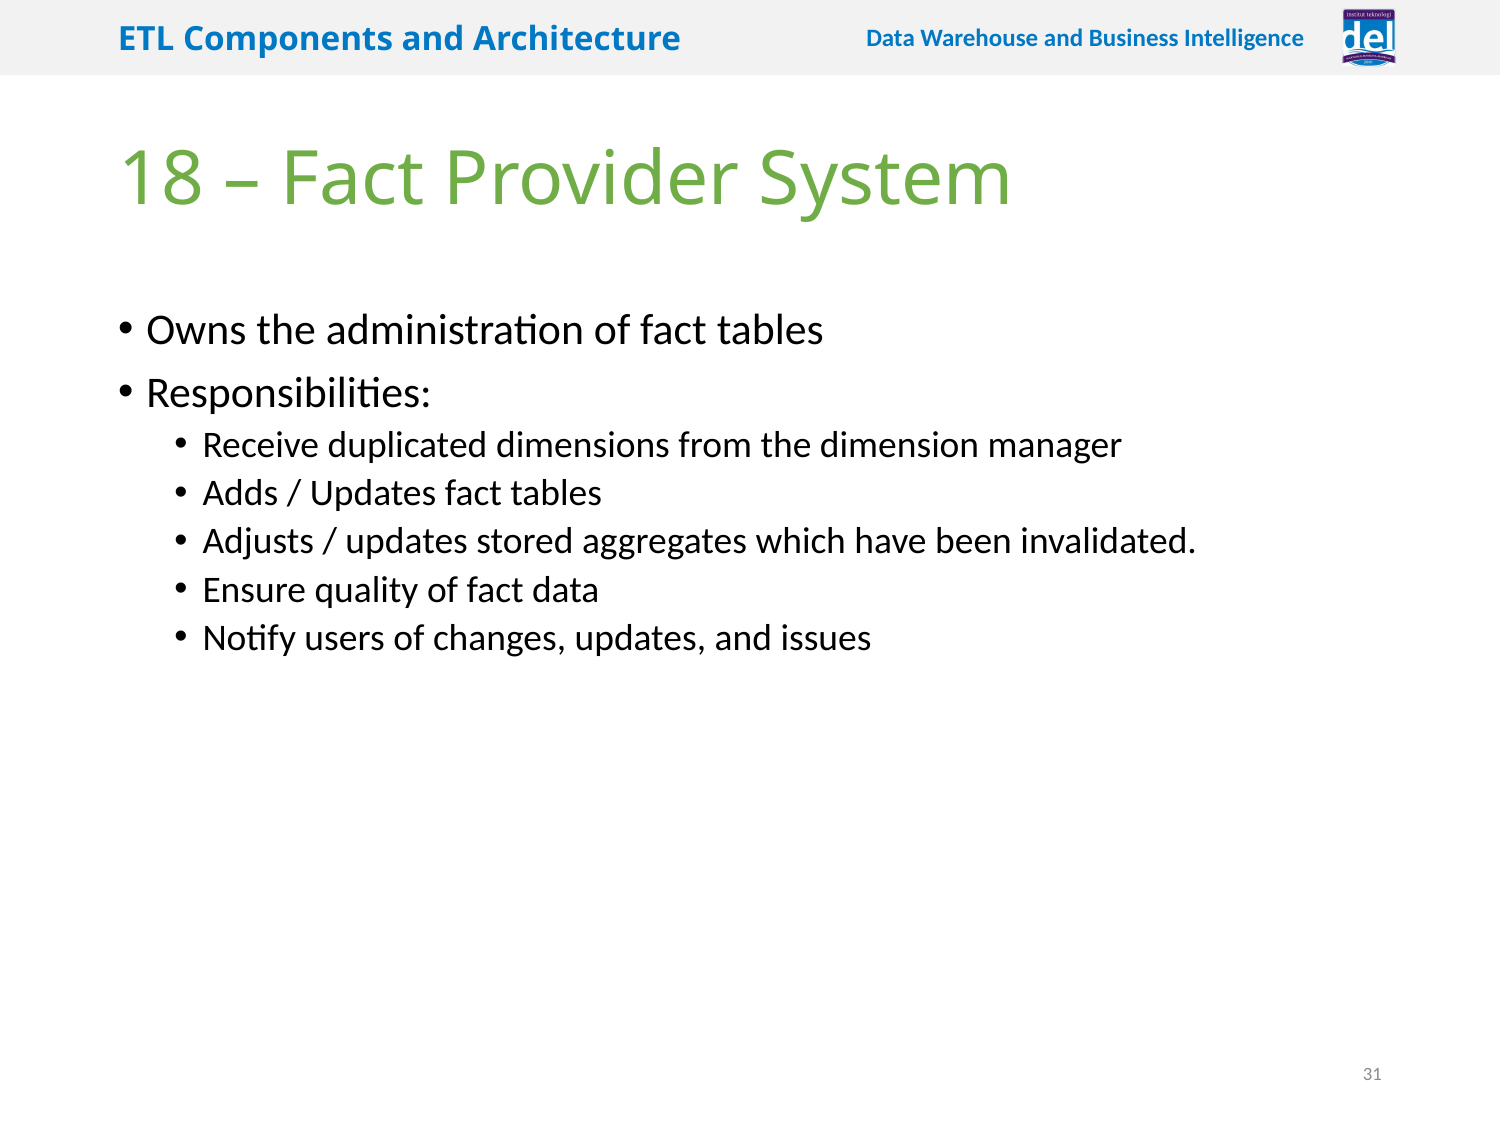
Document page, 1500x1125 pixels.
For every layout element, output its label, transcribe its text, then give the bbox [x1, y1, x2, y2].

picture [1344, 10, 1394, 65]
list Owns the administration of fact tables Responsibilities: Receive duplicated dimensions from the dimension manager Adds / Updates fact tables Adjusts / updates stored aggregates which have been invalidated. Ensure quality of fact data Notify users of changes, updates, and issues [103, 299, 1397, 1014]
title 18 – Fact Provider System [103, 82, 1397, 278]
slide_number 31 [1059, 1042, 1397, 1103]
